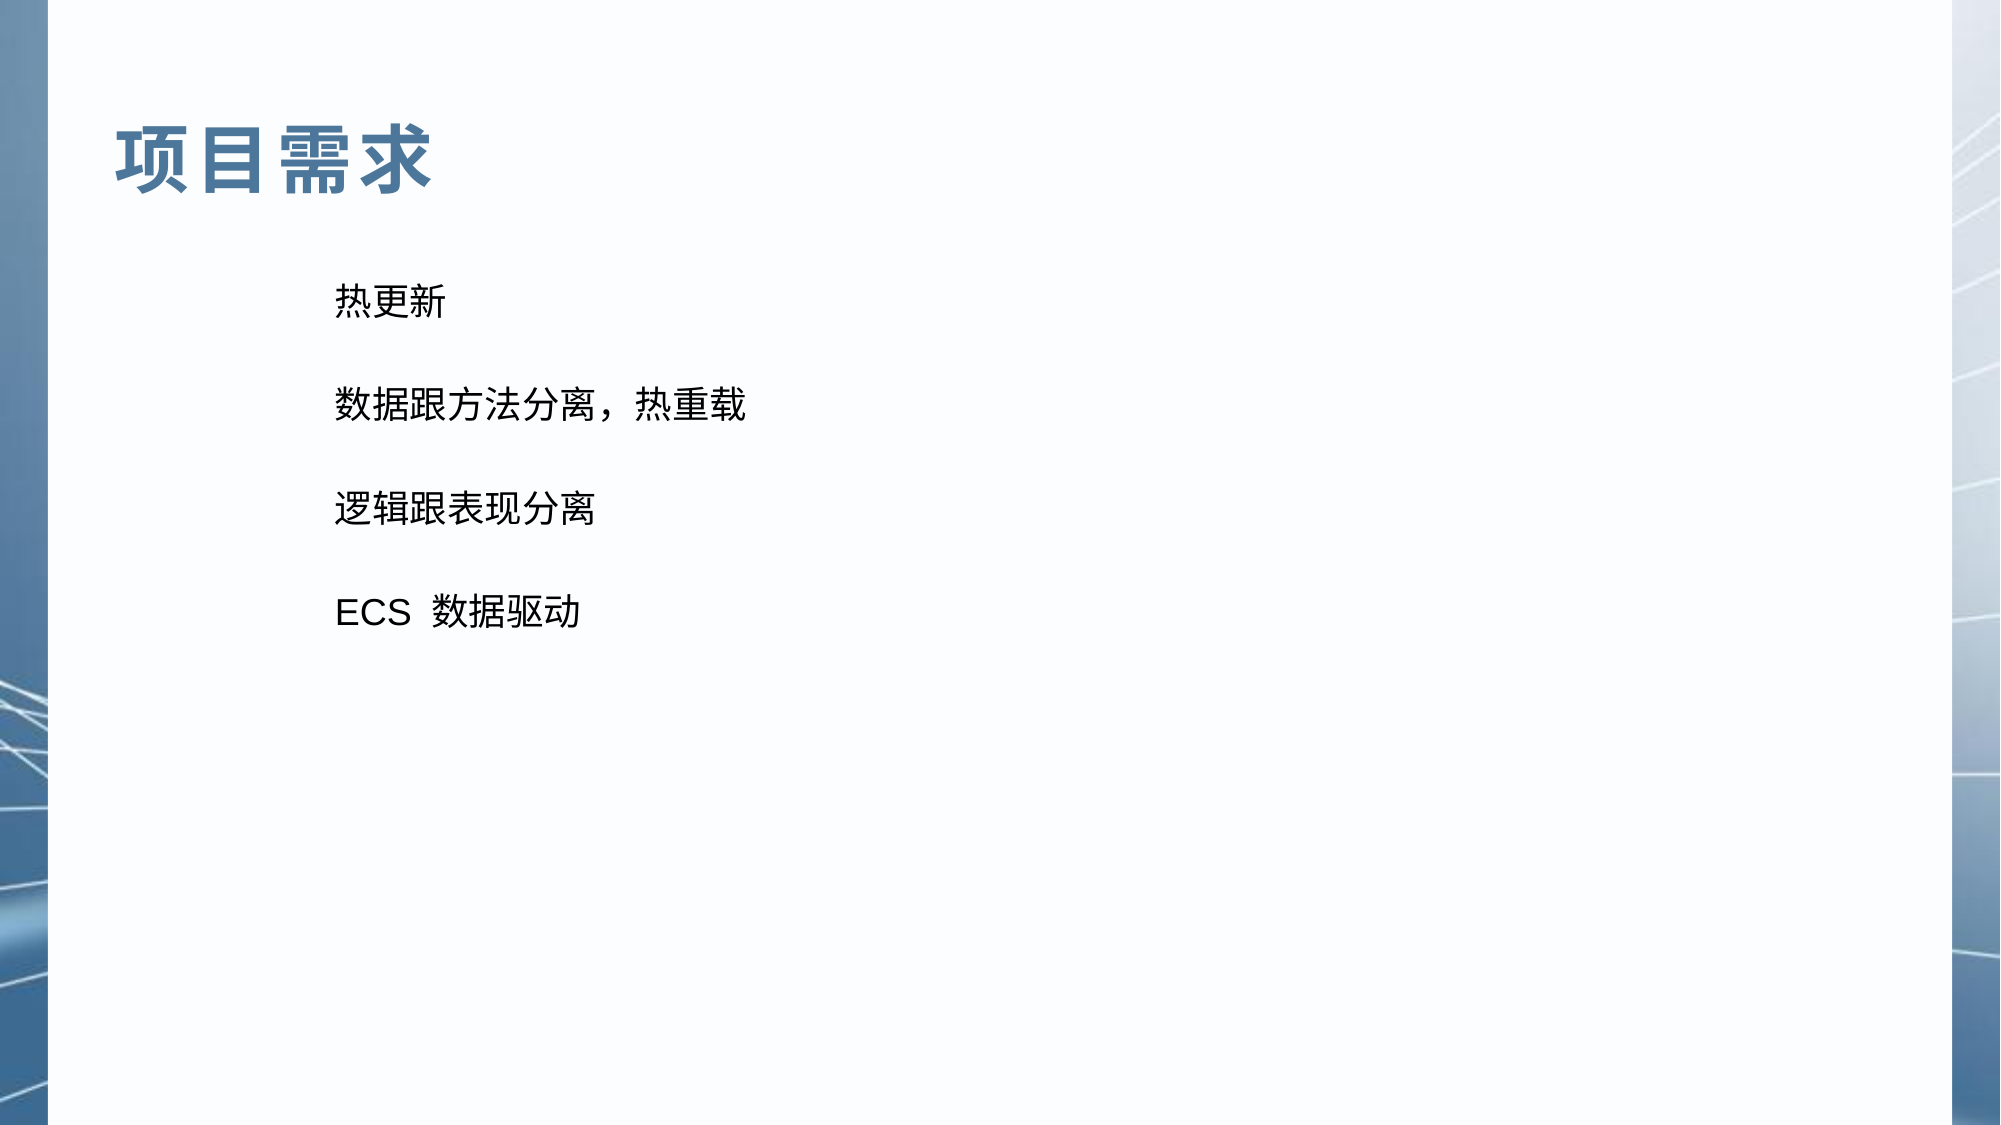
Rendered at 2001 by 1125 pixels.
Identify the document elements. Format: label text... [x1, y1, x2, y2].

text_box ECS 数据驱动 [319, 580, 1168, 641]
picture [0, 0, 47, 1125]
text_box 数据跟方法分离，热重载 [319, 373, 1168, 434]
text_box 逻辑跟表现分离 [319, 477, 1168, 538]
picture [1953, 0, 2000, 1125]
text_box 项目需求 [99, 99, 1942, 216]
text_box 热更新 [319, 270, 1168, 331]
